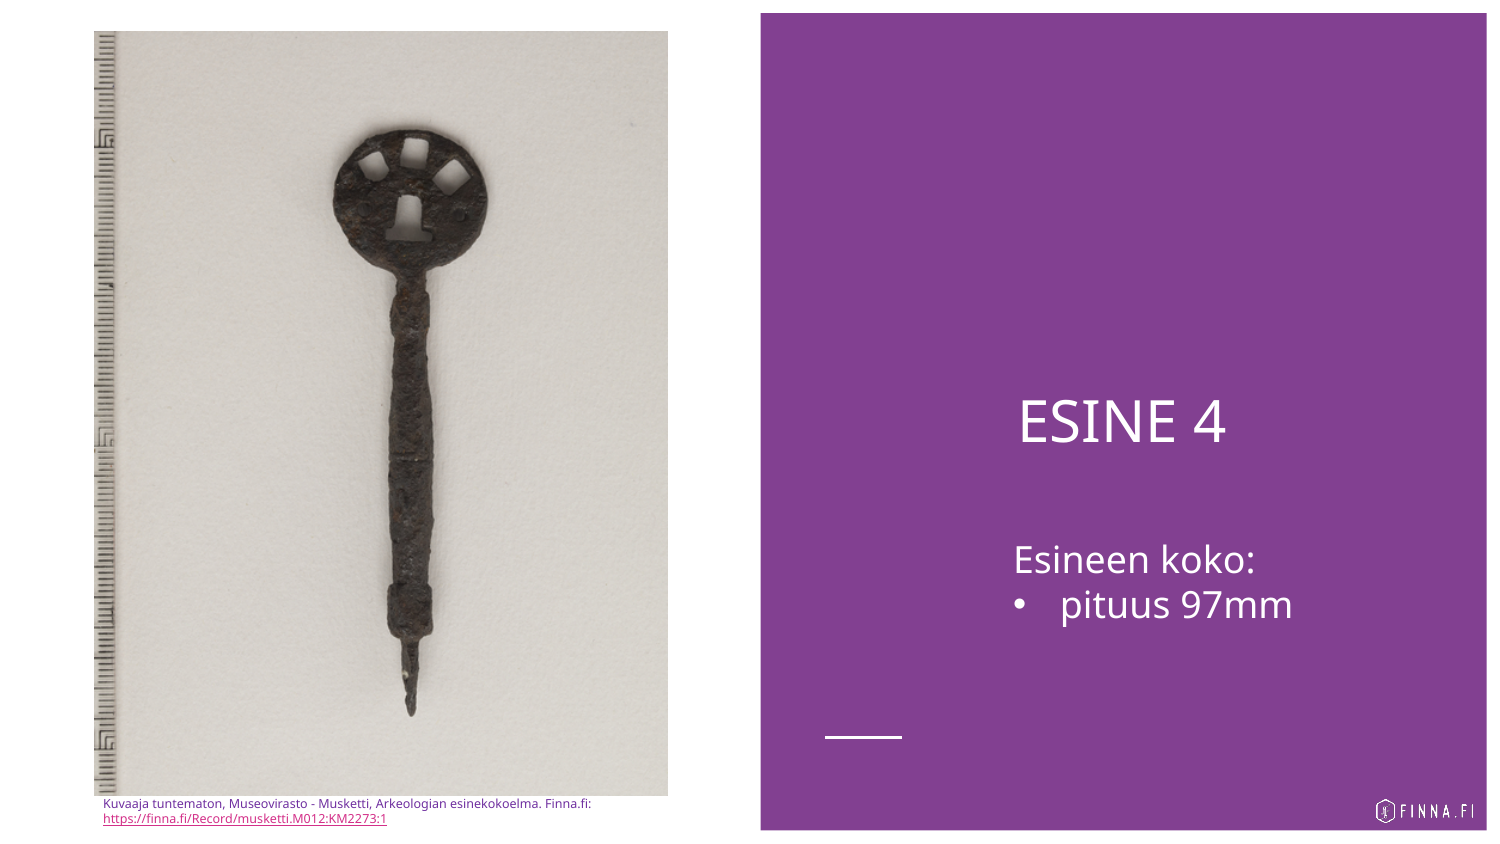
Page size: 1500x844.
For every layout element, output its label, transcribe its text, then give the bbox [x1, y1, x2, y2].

text_box ESINE 4 [915, 347, 1329, 470]
picture [93, 31, 668, 797]
picture [1375, 799, 1474, 824]
text_box Esineen koko: pituus 97mm [998, 516, 1400, 647]
text_box Kuvaaja tuntematon, Museovirasto - Musketti, Arkeologian esinekokoelma. Finna.fi: https://finna.fi/Record/musketti.M012:KM2273:1 [88, 788, 839, 836]
